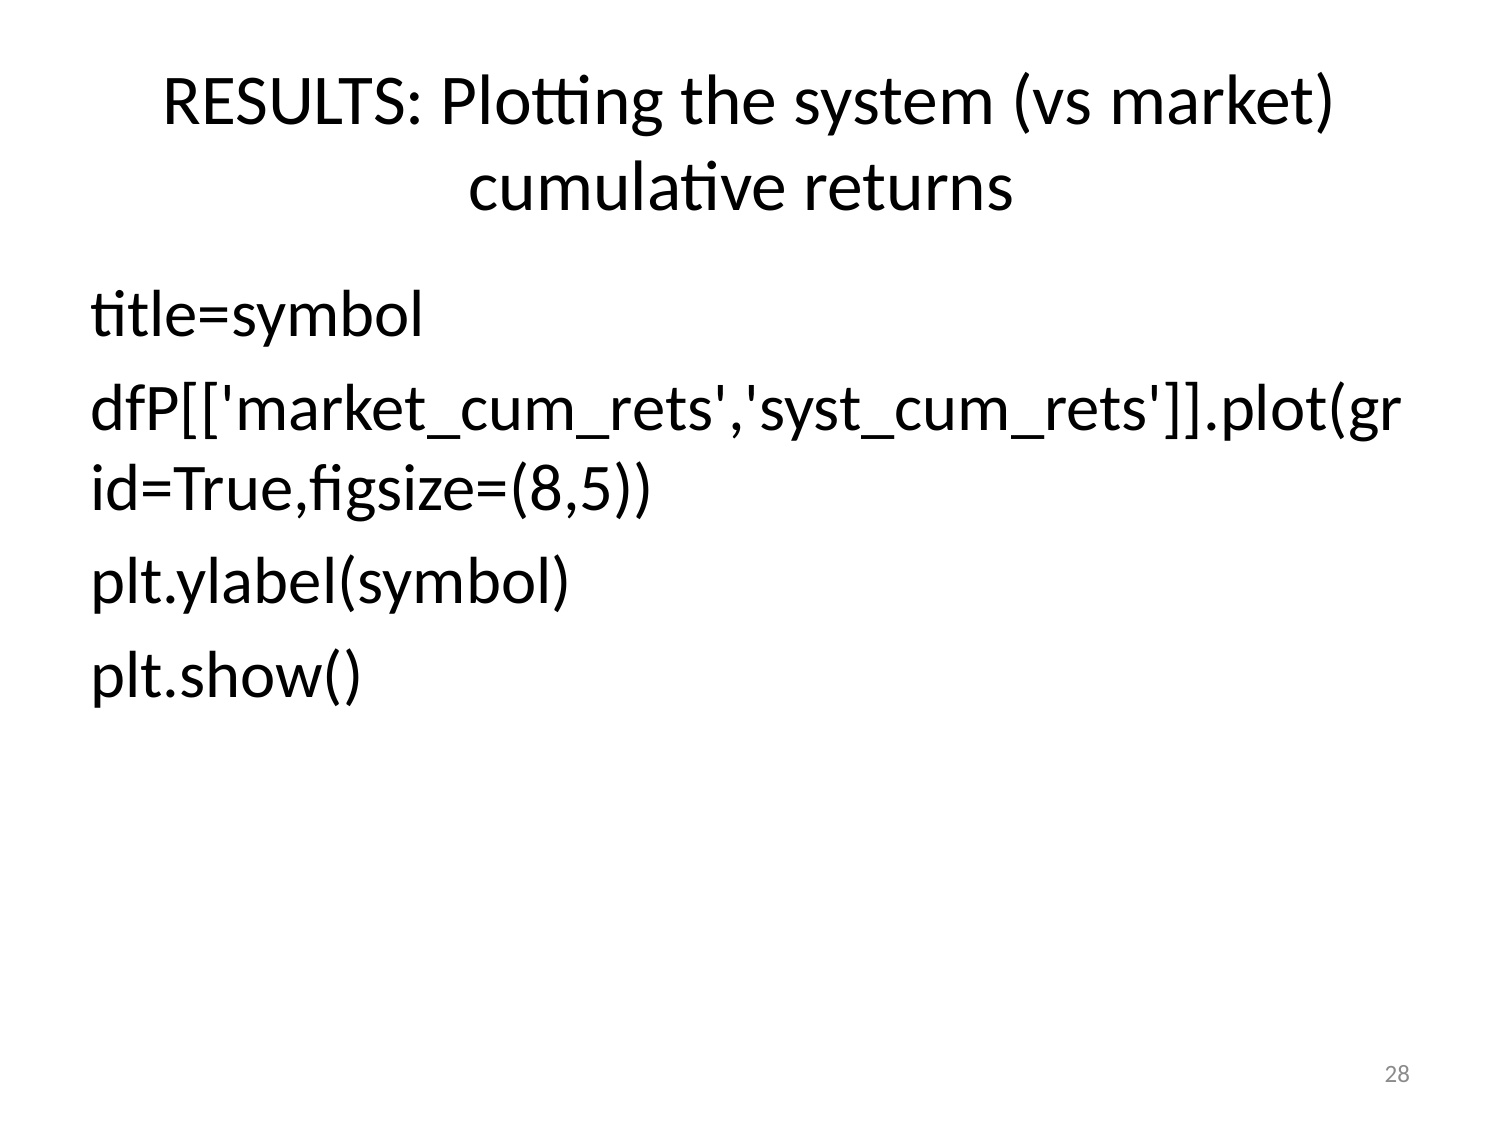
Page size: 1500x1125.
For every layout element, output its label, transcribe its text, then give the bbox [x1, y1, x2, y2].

slide_number 28 [1074, 1042, 1425, 1103]
list title=symbol dfP[['market_cum_rets','syst_cum_rets']].plot(grid=True,figsize=(8,5)) plt.ylabel(symbol) plt.show() [75, 262, 1425, 1005]
title RESULTS: Plotting the system (vs market) cumulative returns [75, 45, 1425, 233]
